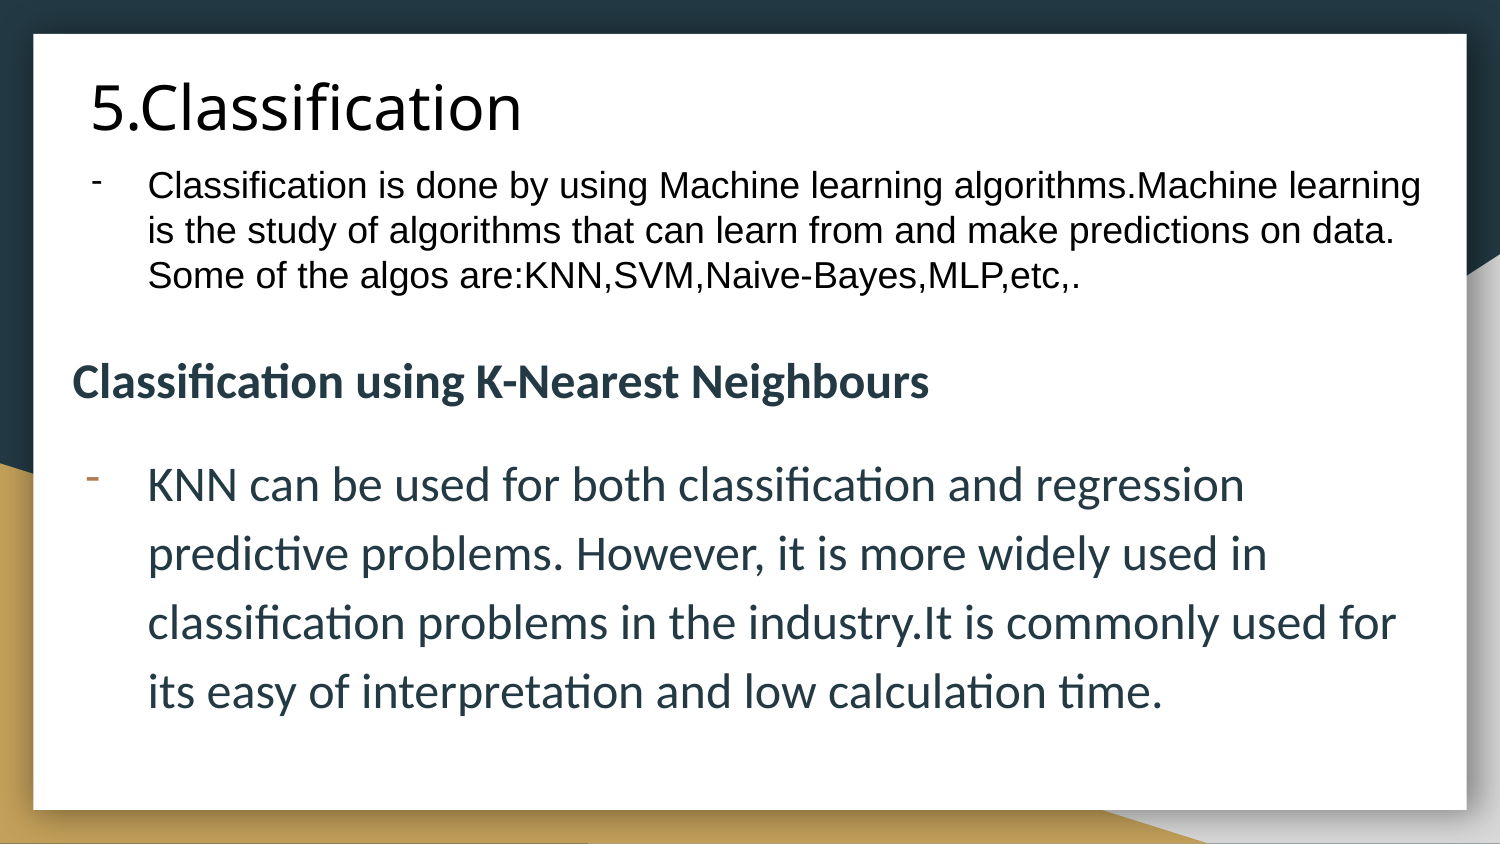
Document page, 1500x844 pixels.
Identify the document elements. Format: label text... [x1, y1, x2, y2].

text_box Classification is done by using Machine learning algorithms.Machine learning is the study of algorithms that can learn from and make predictions on data. Some of the algos are:KNN,SVM,Naive-Bayes,MLP,etc,. [57, 146, 1441, 344]
list Classification using K-Nearest Neighbours KNN can be used for both classification and regression predictive problems. However, it is more widely used in classification problems in the industry.It is commonly used for its easy of interpretation and low calculation time. [57, 325, 1460, 791]
title 5.Classification [74, 52, 1129, 146]
